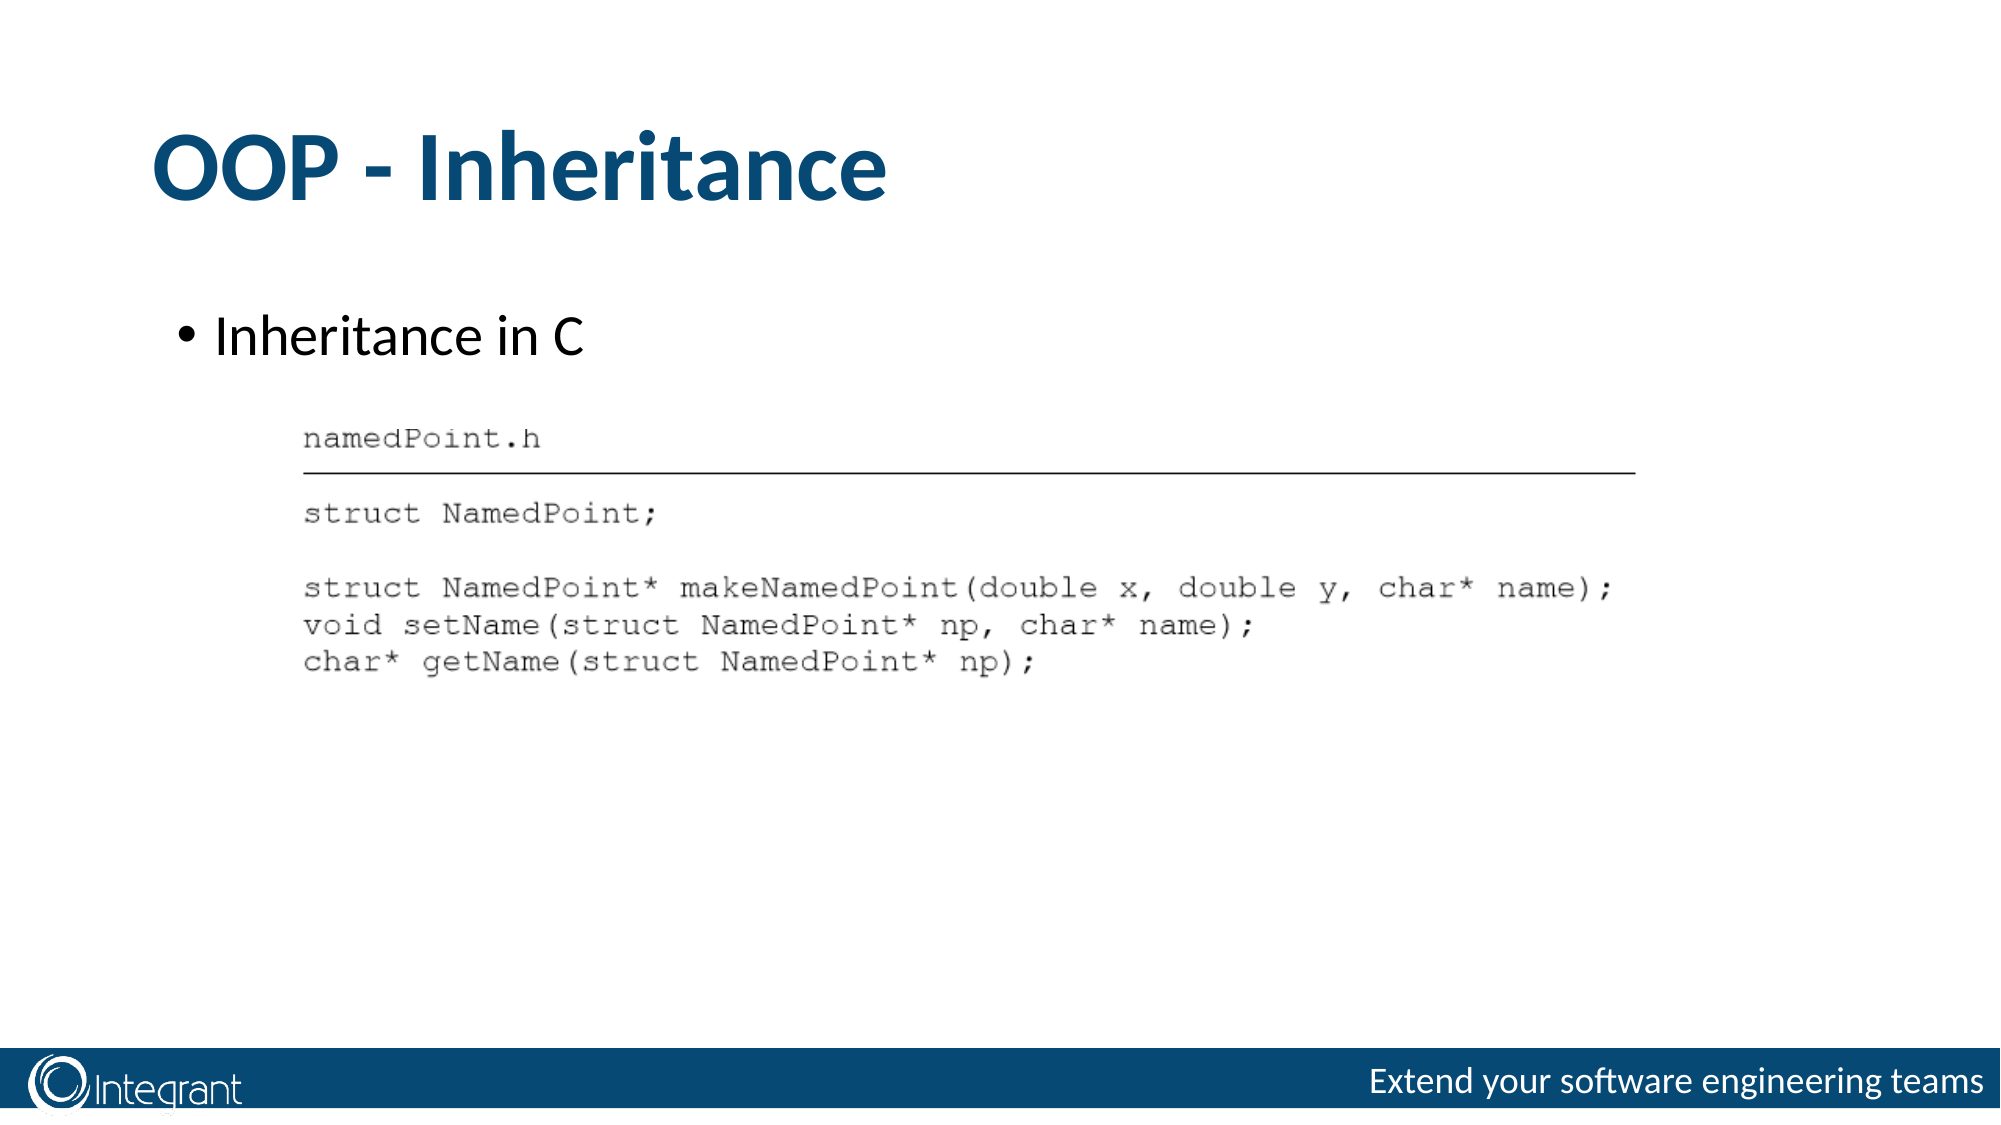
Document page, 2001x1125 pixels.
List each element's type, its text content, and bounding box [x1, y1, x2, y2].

picture [28, 1054, 242, 1116]
title OOP - Inheritance [137, 59, 1863, 278]
list Inheritance in C [161, 297, 1887, 1012]
picture [288, 429, 1664, 694]
